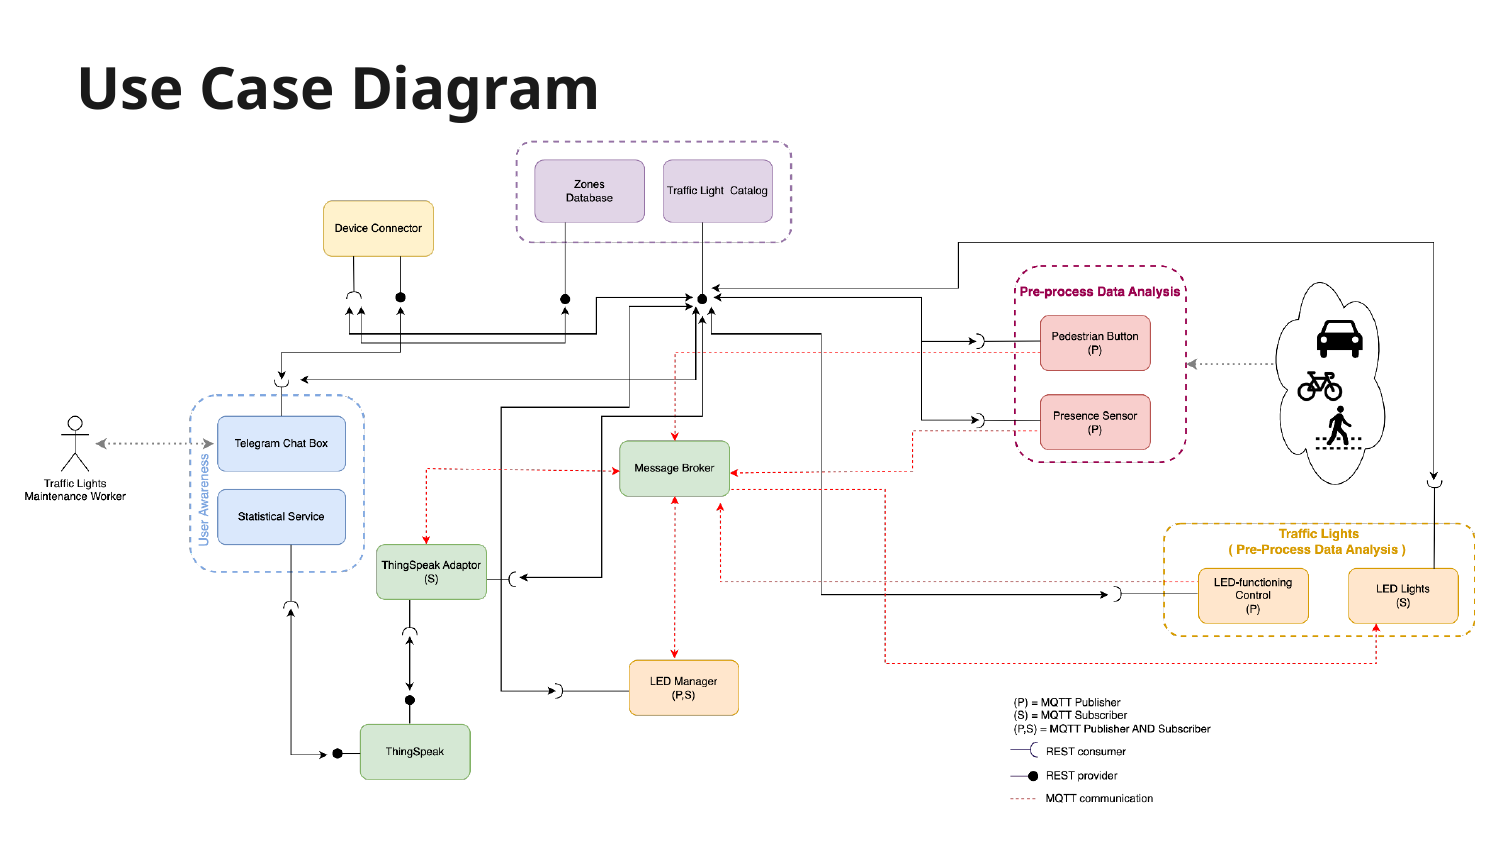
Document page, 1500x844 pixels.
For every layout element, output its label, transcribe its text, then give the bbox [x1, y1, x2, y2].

title Use Case Diagram [61, 36, 1323, 139]
picture [24, 140, 1476, 811]
